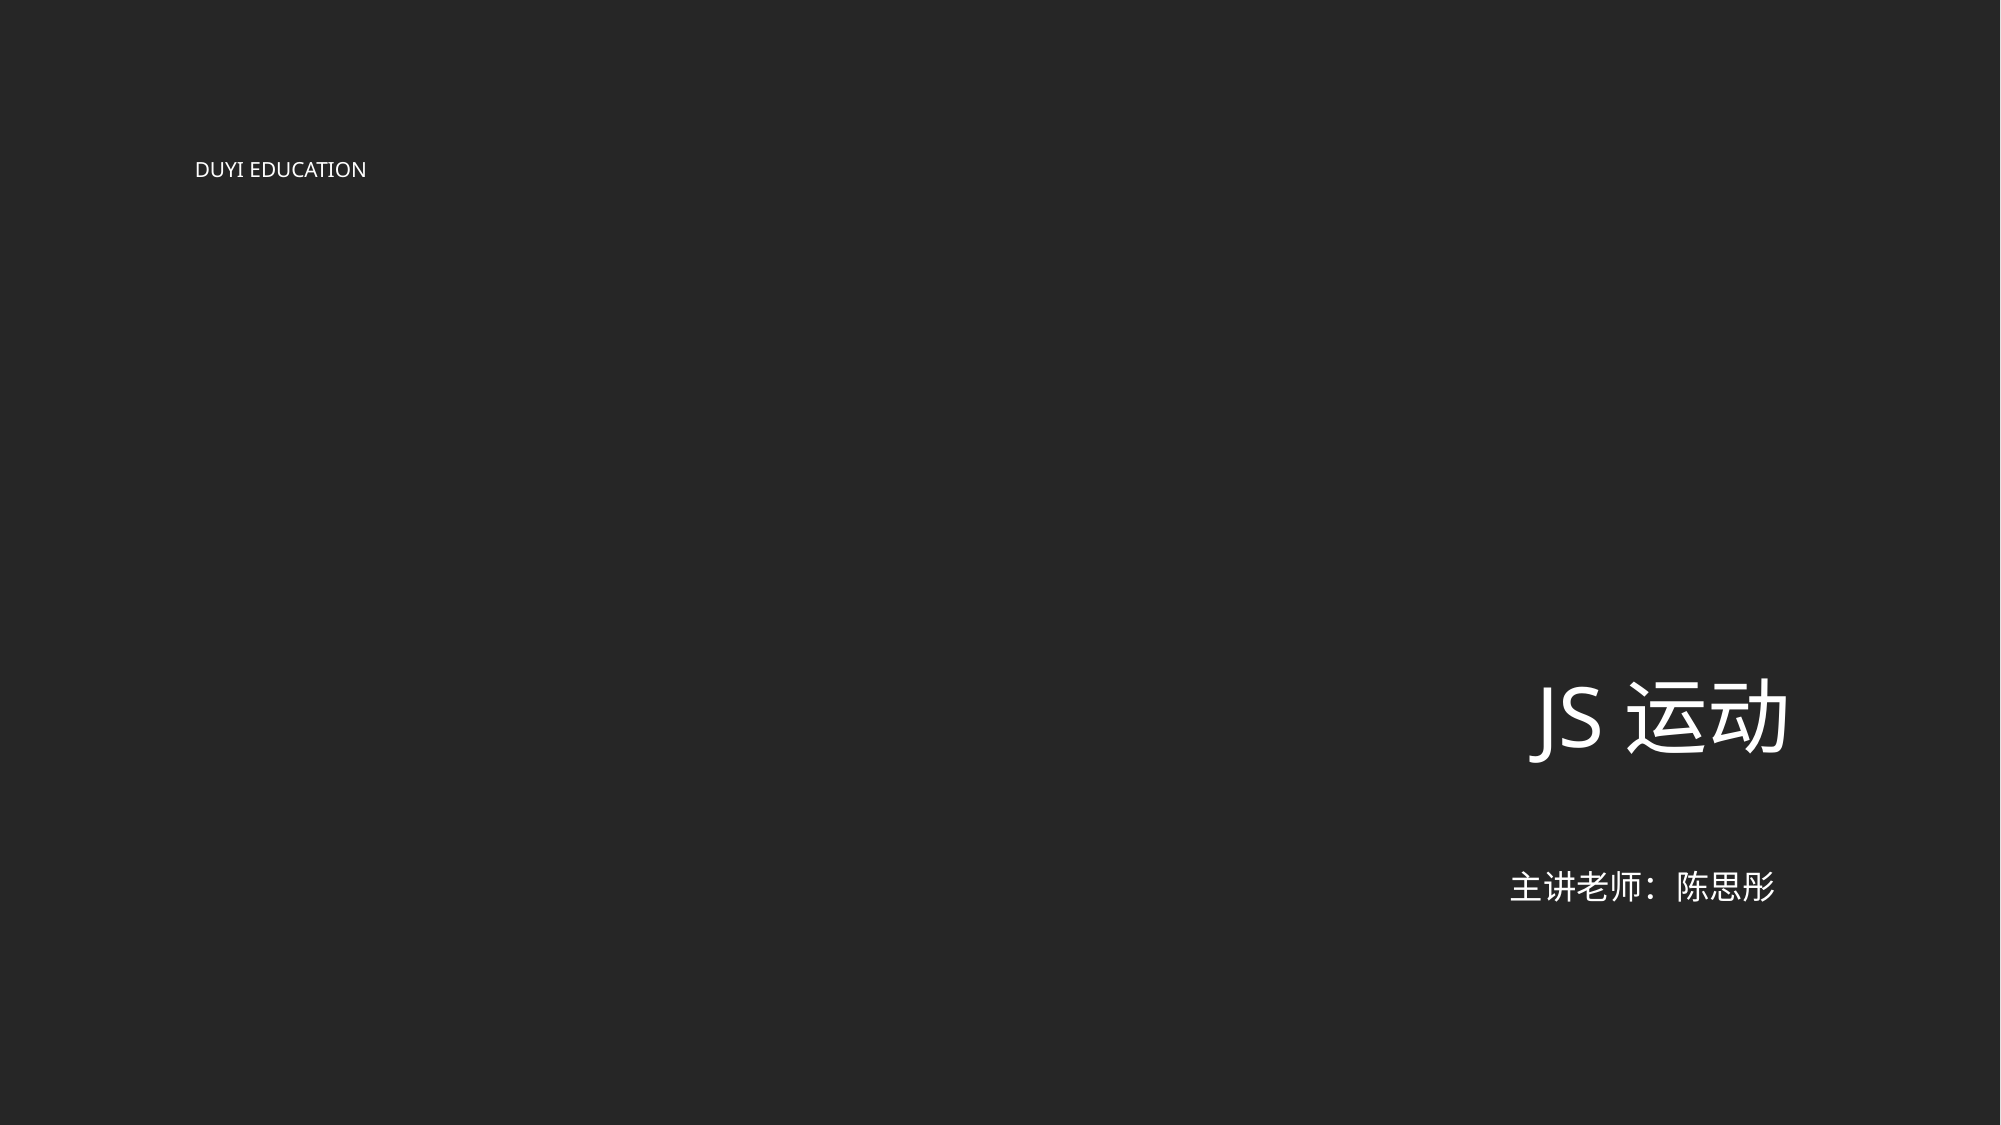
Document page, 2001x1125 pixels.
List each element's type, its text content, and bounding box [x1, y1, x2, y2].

title JS运动 [916, 588, 1806, 830]
subtitle 主讲老师：陈思彤 [1293, 846, 1806, 926]
